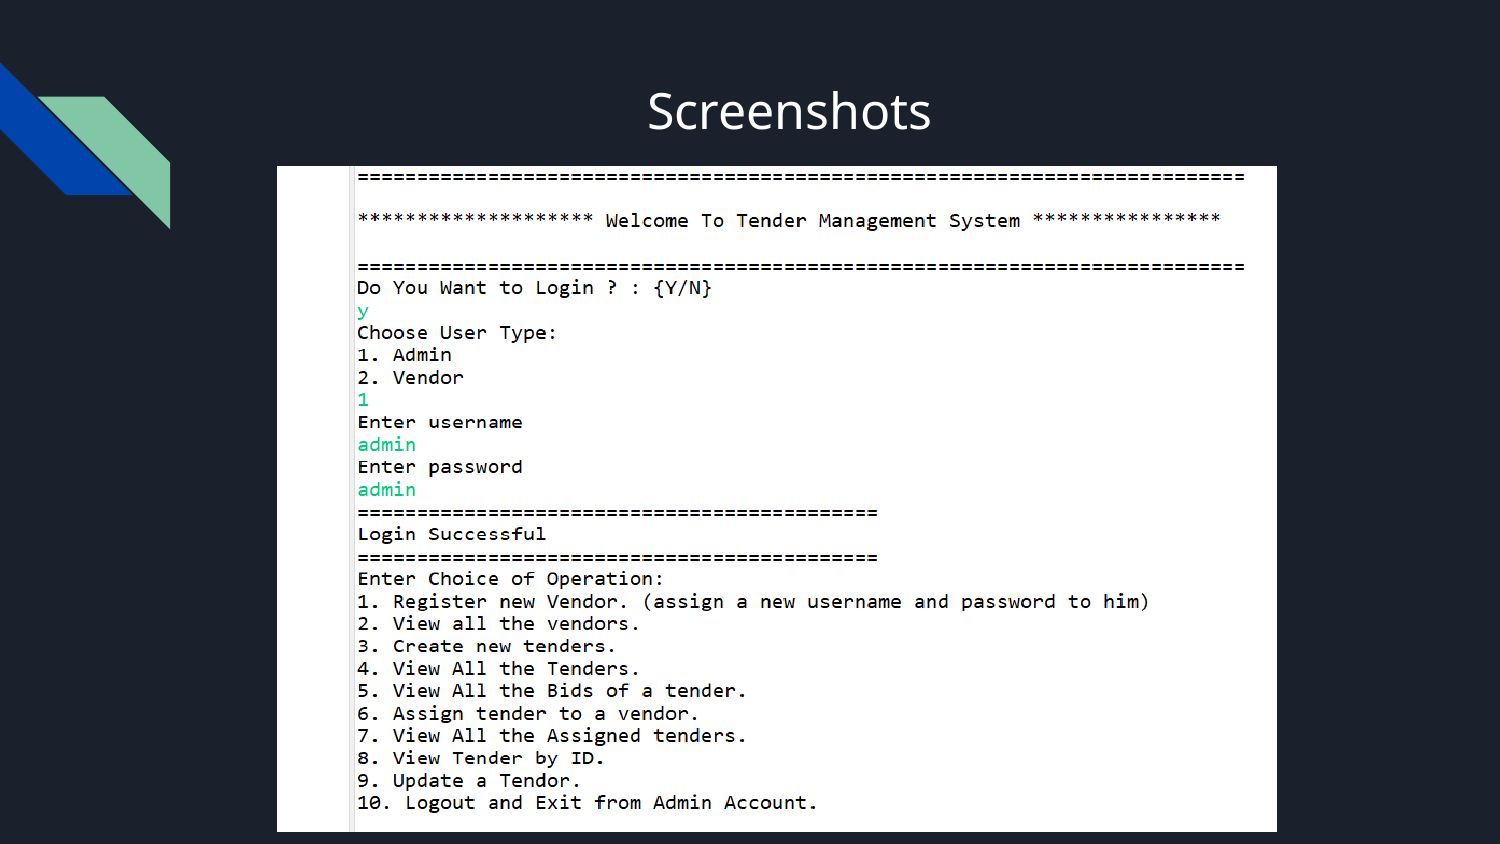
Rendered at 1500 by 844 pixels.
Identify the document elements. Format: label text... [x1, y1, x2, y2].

title Screenshots [212, 64, 1368, 215]
picture [277, 166, 1277, 832]
